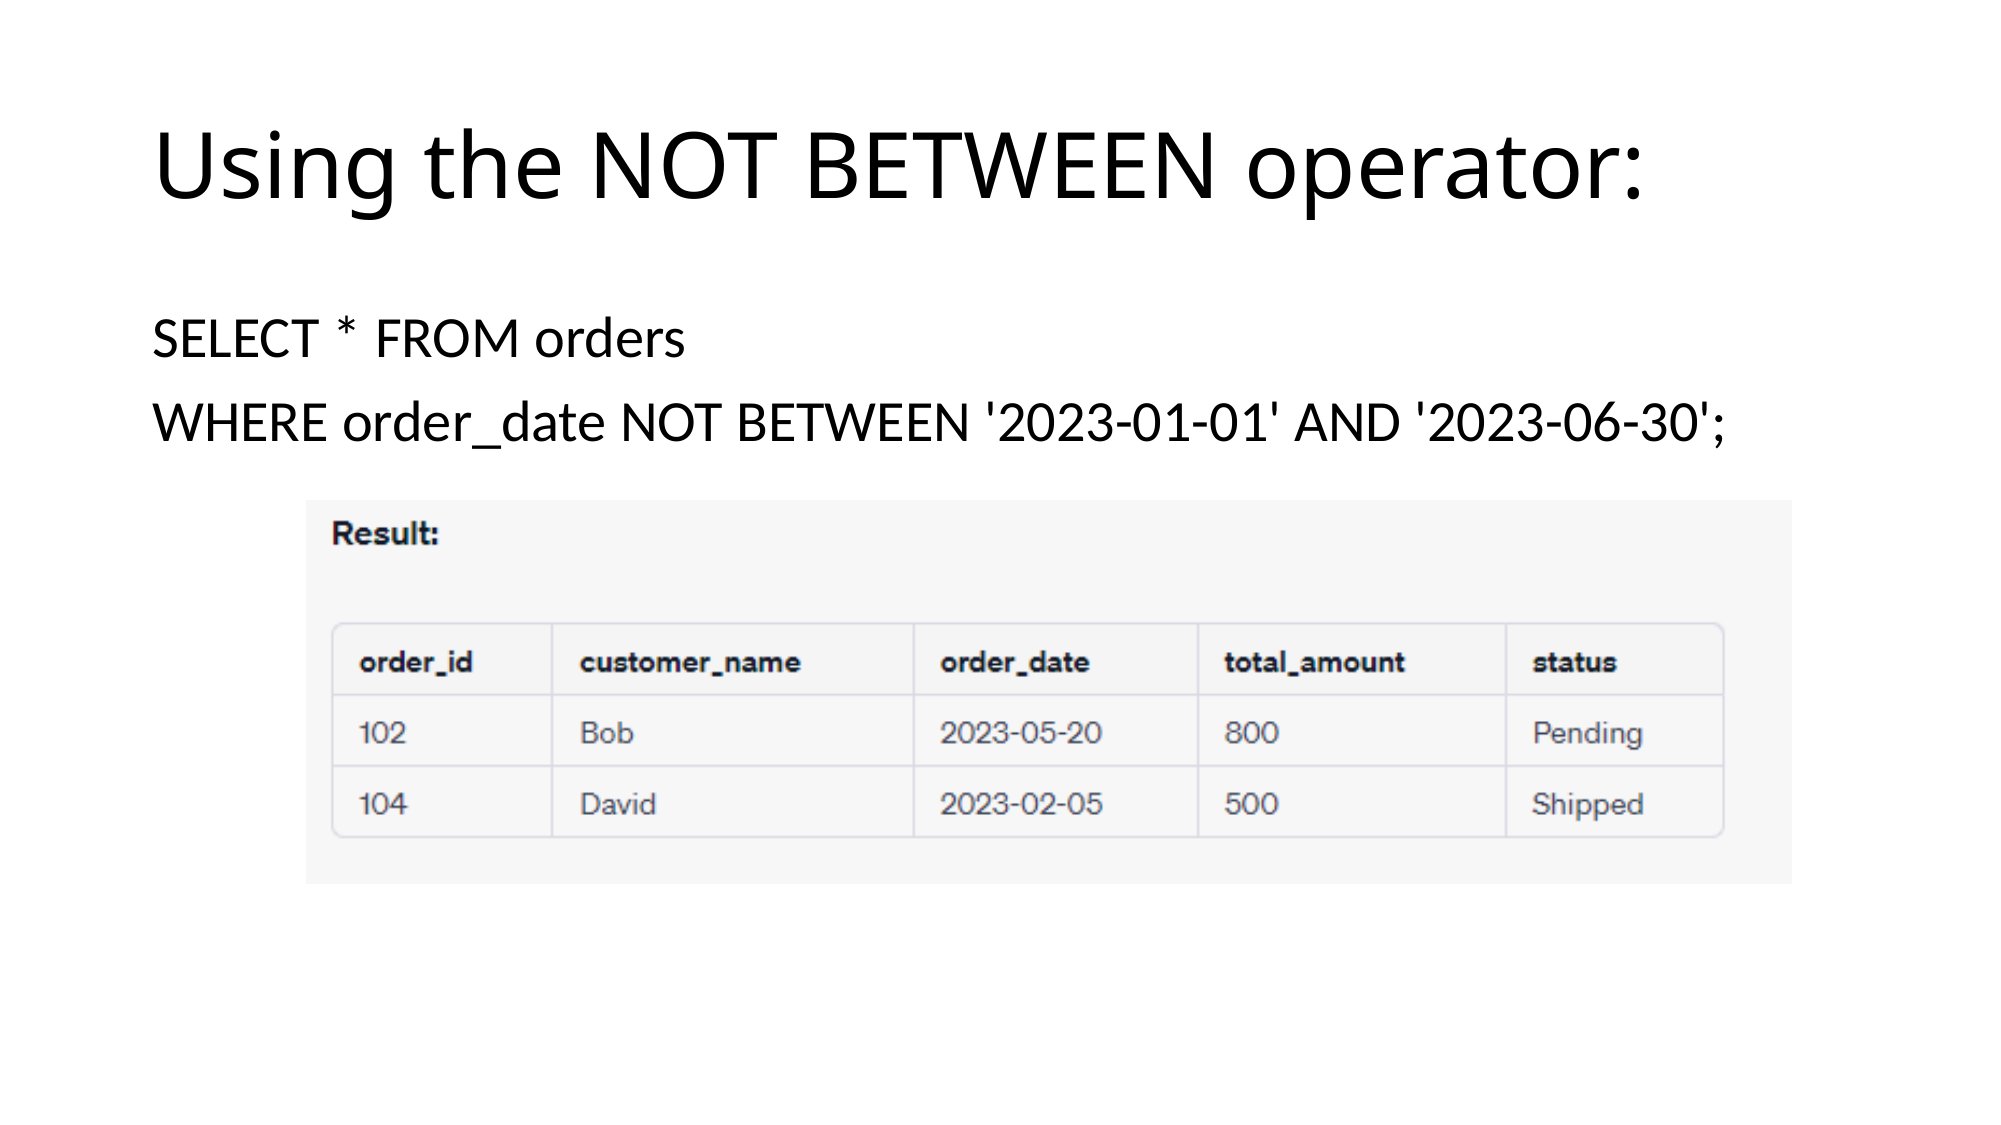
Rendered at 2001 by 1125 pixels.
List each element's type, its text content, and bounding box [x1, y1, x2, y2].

title Using the NOT BETWEEN operator: [137, 59, 1863, 278]
list SELECT * FROM orders WHERE order_date NOT BETWEEN '2023-01-01' AND '2023-06-30'; [137, 299, 1863, 1014]
picture [306, 500, 1792, 884]
